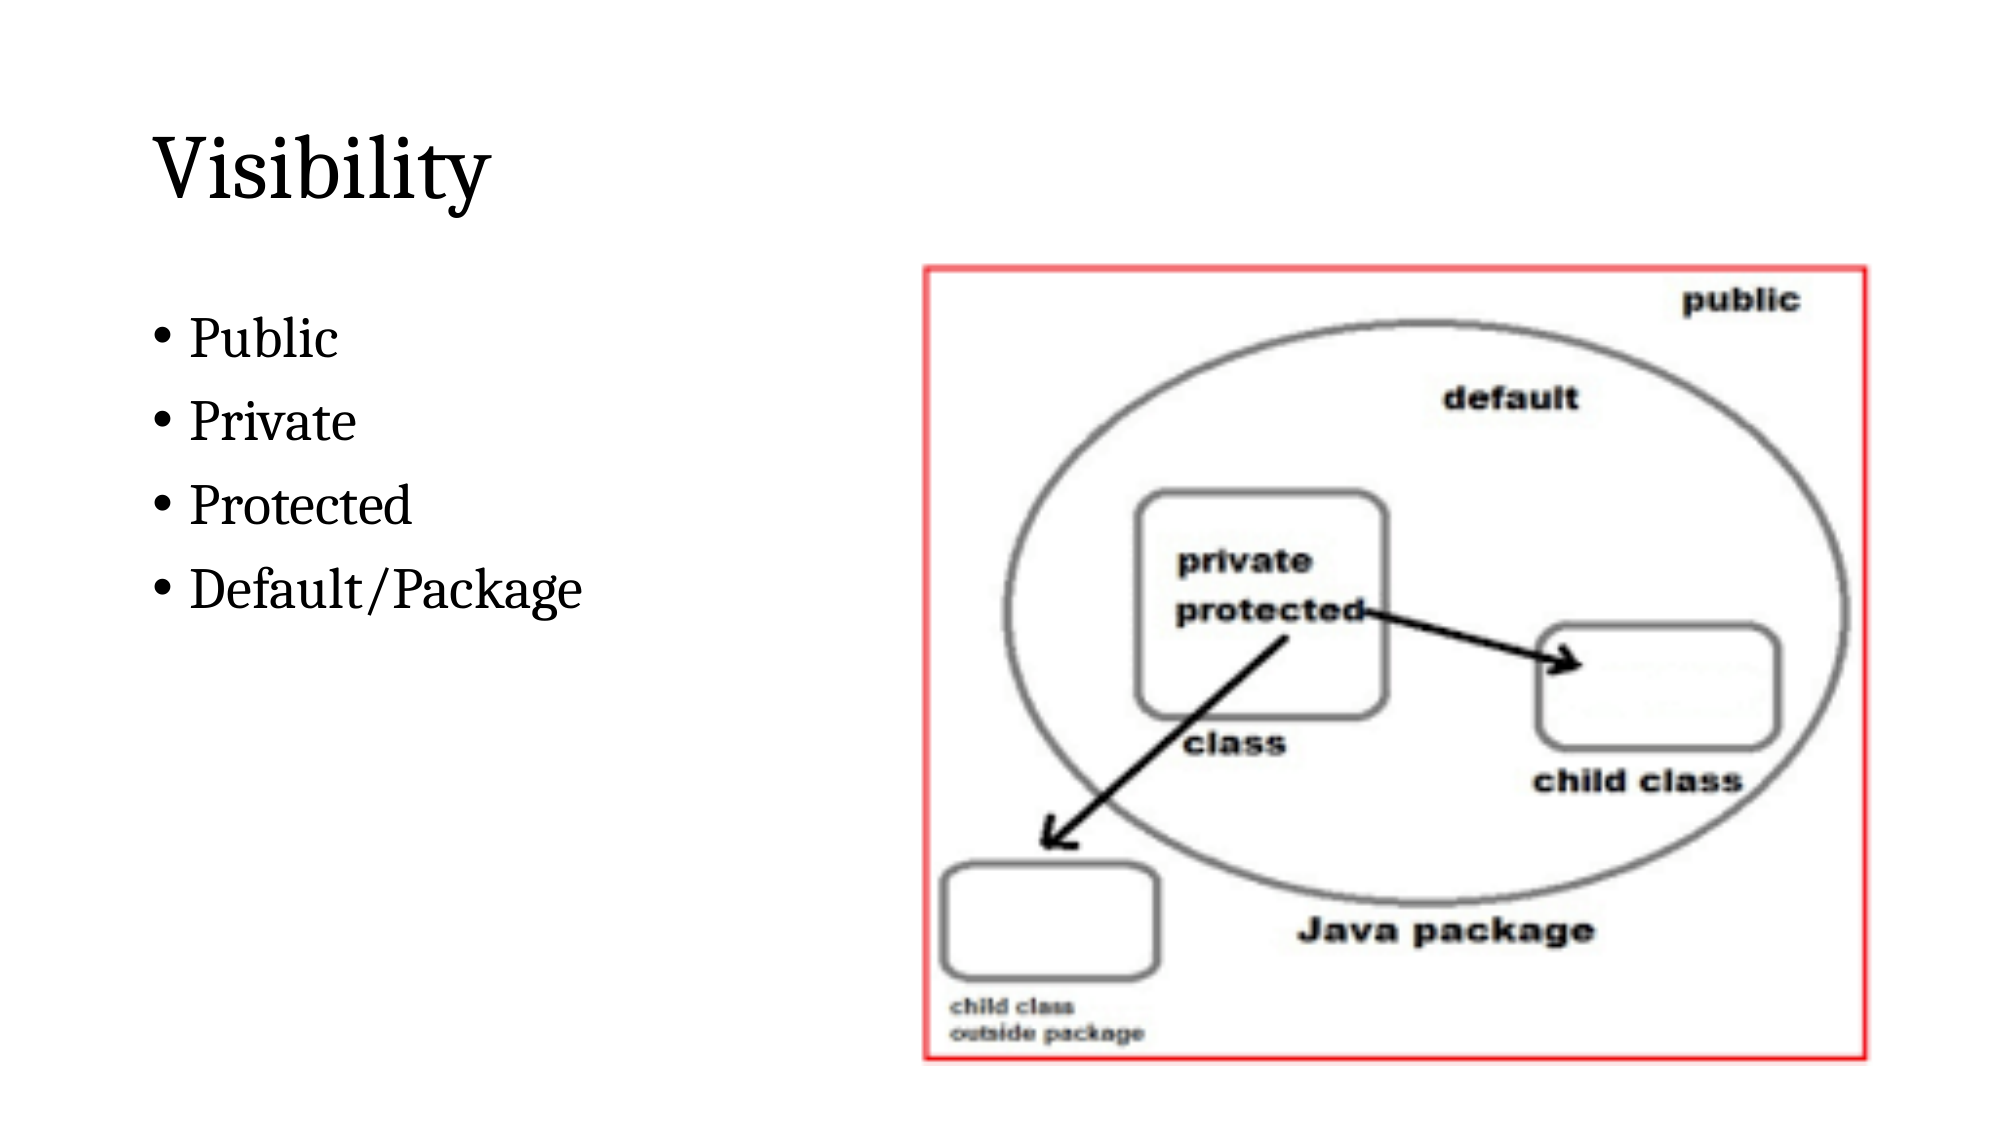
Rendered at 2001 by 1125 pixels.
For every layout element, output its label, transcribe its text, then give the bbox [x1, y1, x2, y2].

picture [920, 261, 1876, 1066]
list Public Private Protected Default/Package [137, 299, 920, 1014]
title Visibility [137, 59, 1863, 278]
